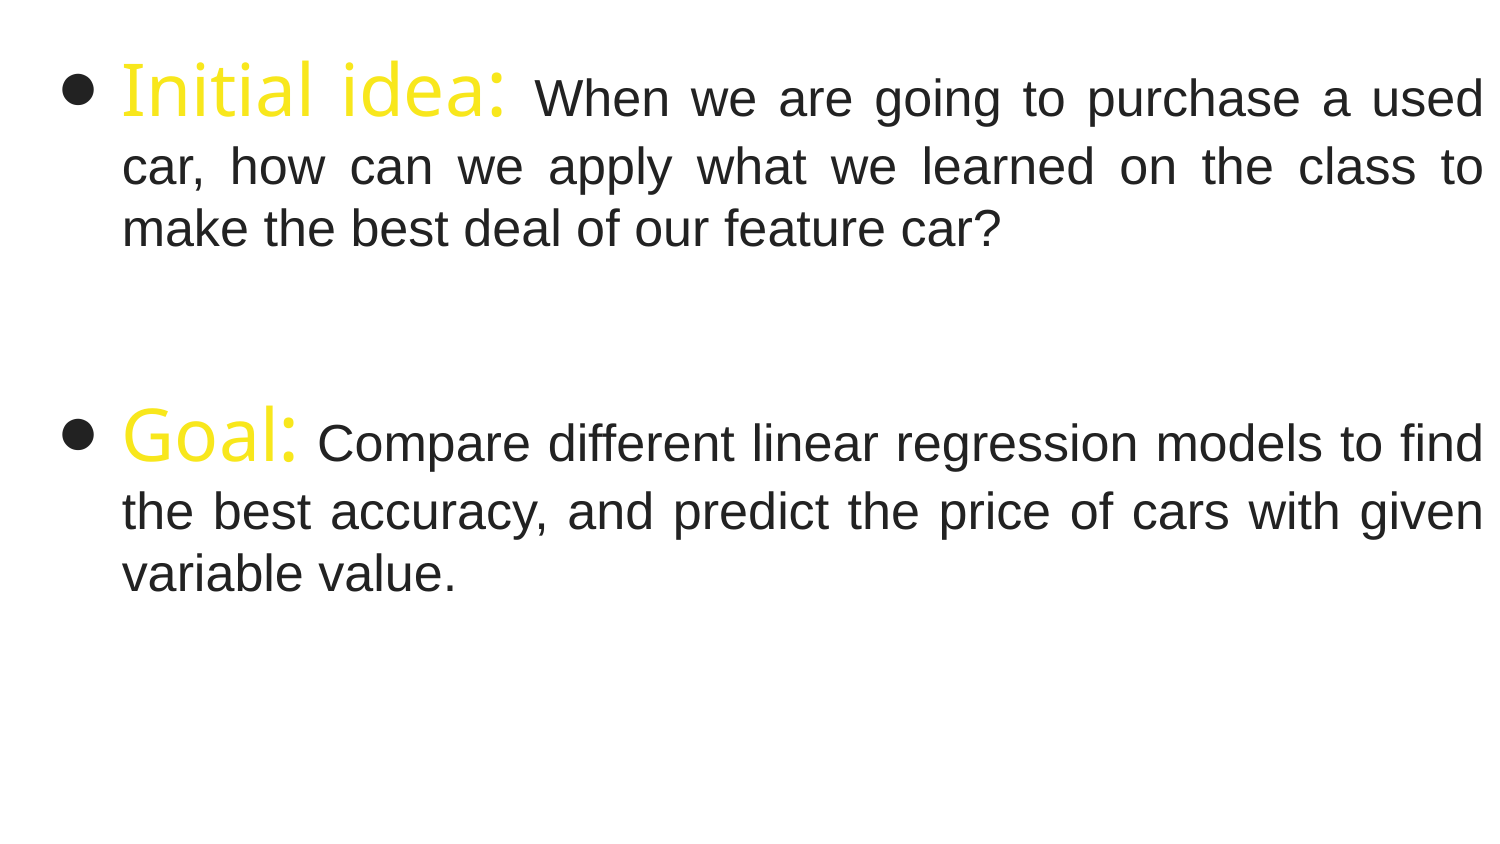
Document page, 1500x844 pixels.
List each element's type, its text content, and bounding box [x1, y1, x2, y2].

list Initial idea: When we are going to purchase a used car, how can we apply what we learned on the class to make the best deal of our feature car? Goal: Compare different linear regression models to find the best accuracy, and predict the price of cars with given variable value. [31, 22, 1500, 671]
